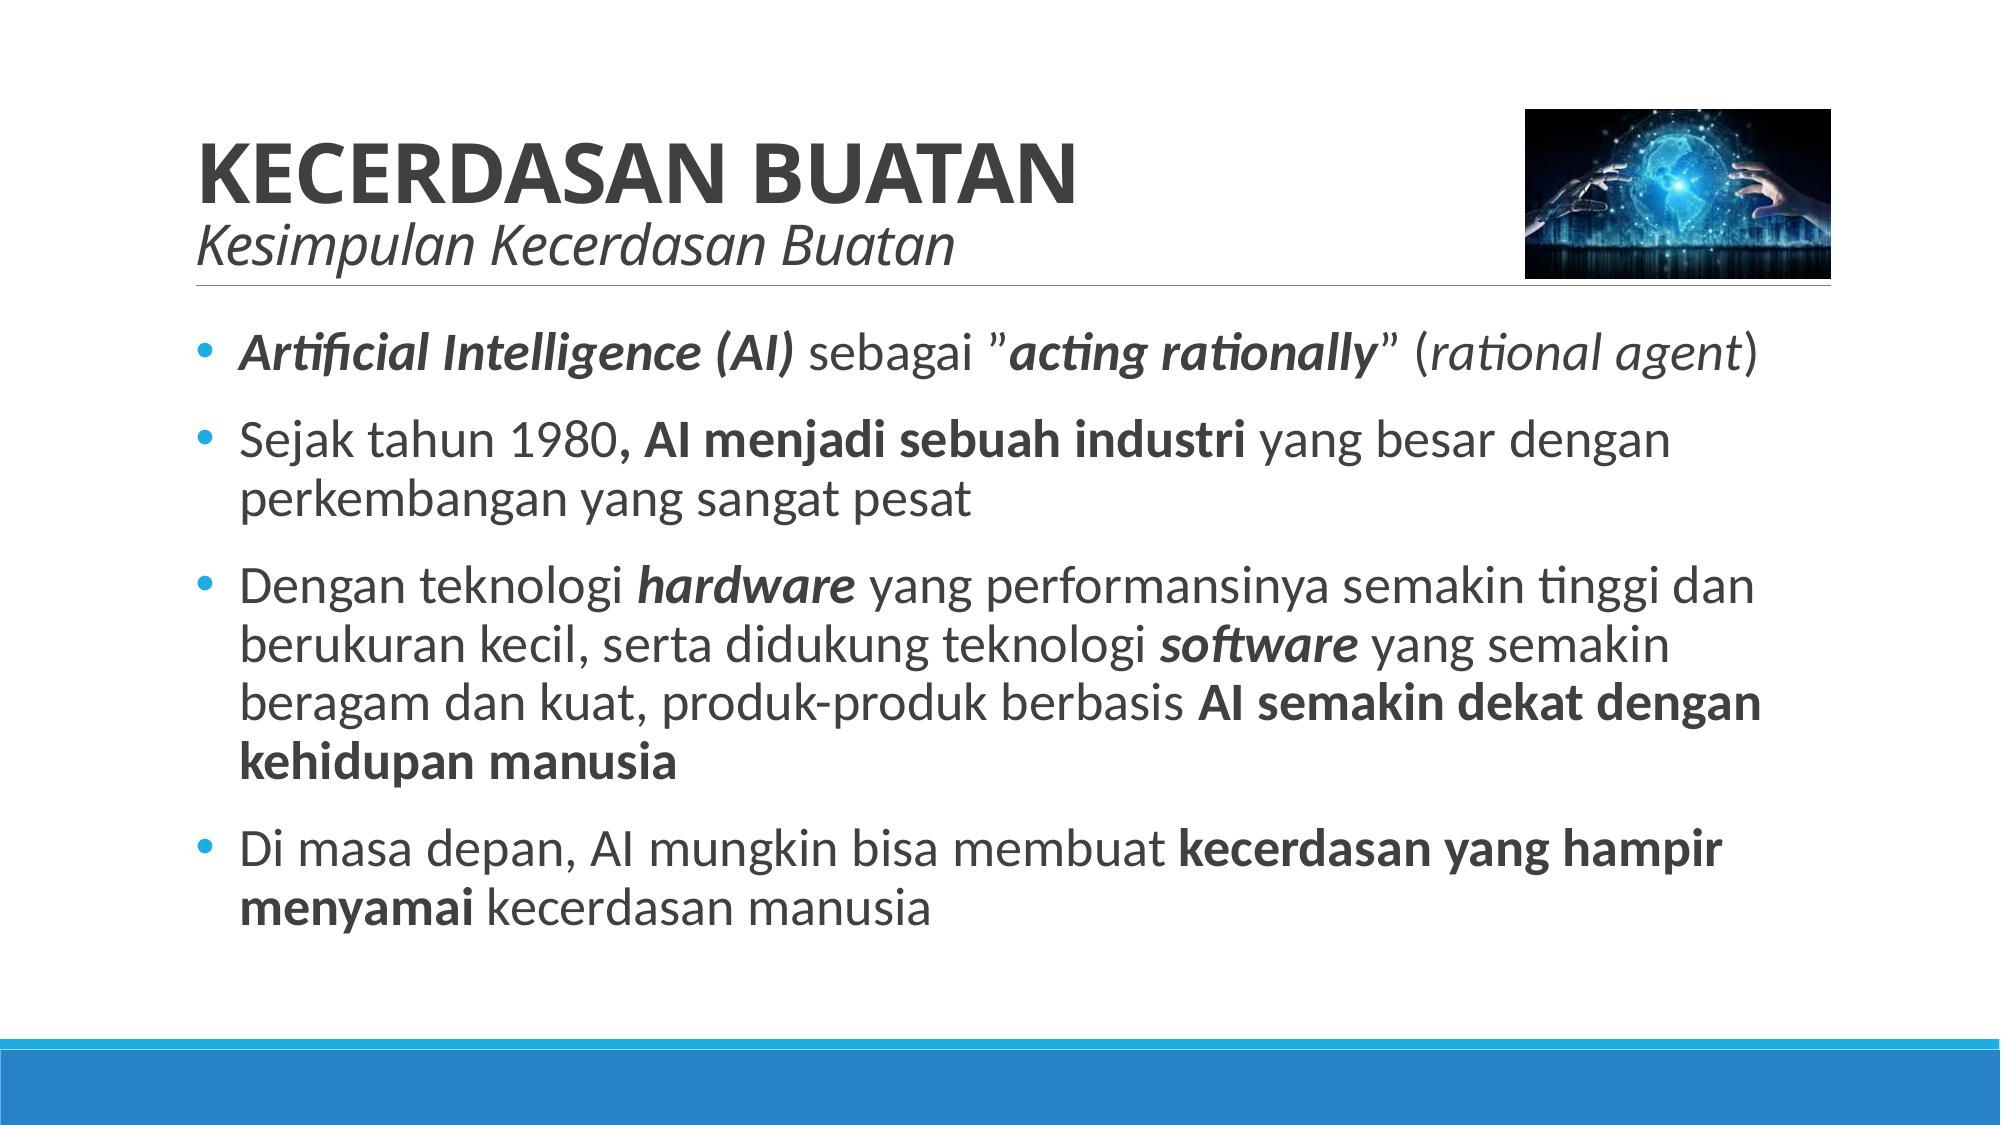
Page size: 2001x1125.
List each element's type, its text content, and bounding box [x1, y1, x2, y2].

picture [1525, 108, 1832, 279]
title KECERDASAN BUATAN Kesimpulan Kecerdasan Buatan [180, 47, 1830, 285]
text_box Artificial Intelligence (AI) sebagai ”acting rationally” (rational agent) Sejak tahun 1980, AI menjadi sebuah industri yang besar dengan perkembangan yang sangat pesat Dengan teknologi hardware yang performansinya semakin tinggi dan berukuran kecil, serta didukung teknologi software yang semakin beragam dan kuat, produk-produk berbasis AI semakin dekat dengan kehidupan manusia Di masa depan, AI mungkin bisa membuat kecerdasan yang hampir menyamai kecerdasan manusia [179, 315, 1830, 1050]
